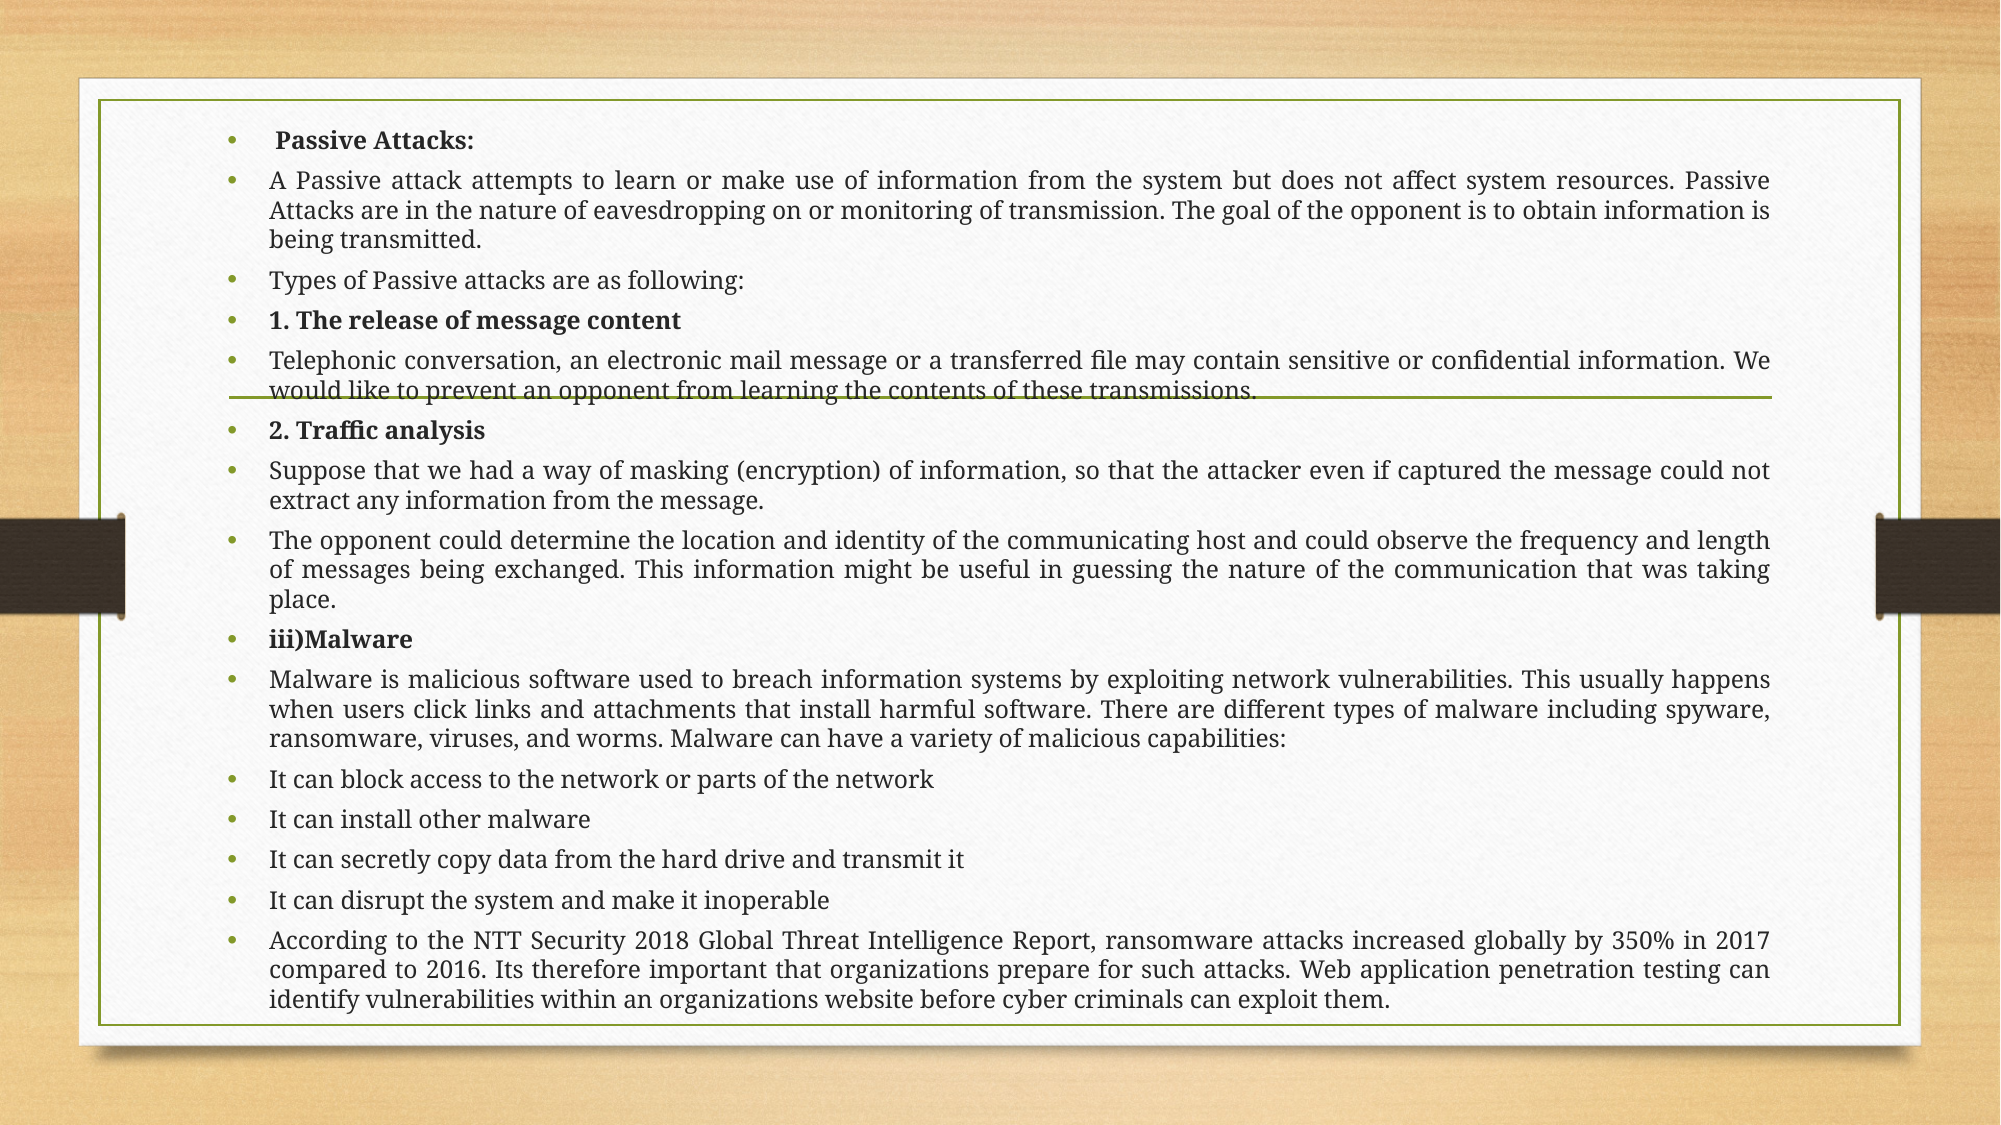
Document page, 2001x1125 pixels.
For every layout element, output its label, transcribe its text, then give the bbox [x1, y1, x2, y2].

picture [0, 0, 2001, 1125]
list Passive Attacks: A Passive attack attempts to learn or make use of information from the system but does not affect system resources. Passive Attacks are in the nature of eavesdropping on or monitoring of transmission. The goal of the opponent is to obtain information is being transmitted. Types of Passive attacks are as following: 1. The release of message content Telephonic conversation, an electronic mail message or a transferred file may contain sensitive or confidential information. We would like to prevent an opponent from learning the contents of these transmissions. 2. Traffic analysis Suppose that we had a way of masking (encryption) of information, so that the attacker even if captured the message could not extract any information from the message. The opponent could determine the location and identity of the communicating host and could observe the frequency and length of messages being exchanged. This information might be useful in guessing the nature of the communication that was taking place. iii)Malware Malware is malicious software used to breach information systems by exploiting network vulnerabilities. This usually happens when users click links and attachments that install harmful software. There are different types of malware including spyware, ransomware, viruses, and worms. Malware can have a variety of malicious capabilities: It can block access to the network or parts of the network It can install other malware It can secretly copy data from the hard drive and transmit it It can disrupt the system and make it inoperable According to the NTT Security 2018 Global Threat Intelligence Report, ransomware attacks increased globally by 350% in 2017 compared to 2016. Its therefore important that organizations prepare for such attacks. Web application penetration testing can identify vulnerabilities within an organizations website before cyber criminals can exploit them. [212, 117, 1788, 1033]
